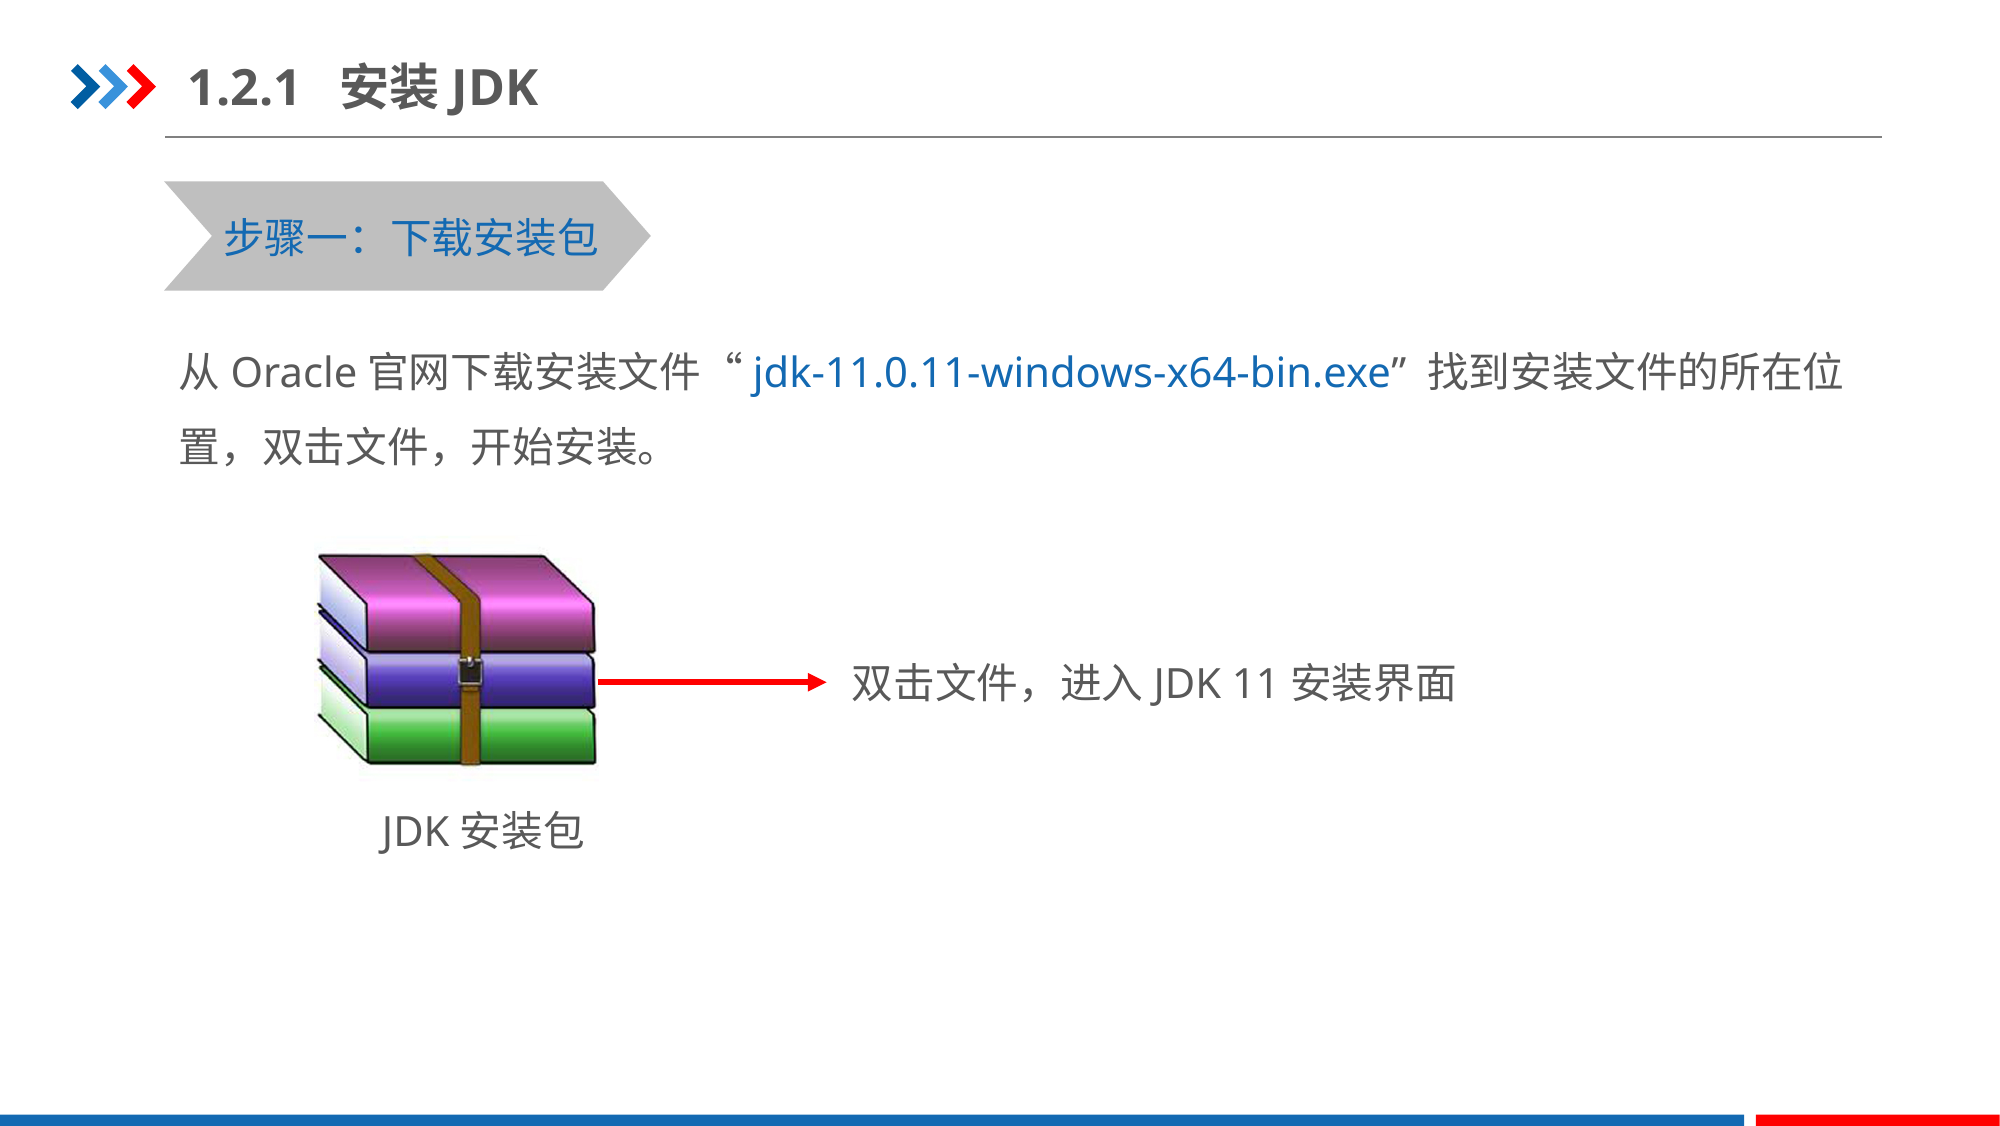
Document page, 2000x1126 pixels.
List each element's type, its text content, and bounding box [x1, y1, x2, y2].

text_box 双击文件，进入JDK 11安装界面 [836, 649, 1597, 715]
text_box [164, 181, 651, 291]
text_box 步骤一：下载安装包 [208, 204, 614, 270]
text_box JDK安装包 [367, 805, 600, 863]
text_box 1.2.1 安装JDK [187, 43, 827, 127]
picture [314, 513, 599, 798]
text_box 从Oracle官网下载安装文件“jdk-11.0.11-windows-x64-bin.exe” 找到安装文件的所在位置，双击文件，开始安装。 [164, 313, 1881, 479]
